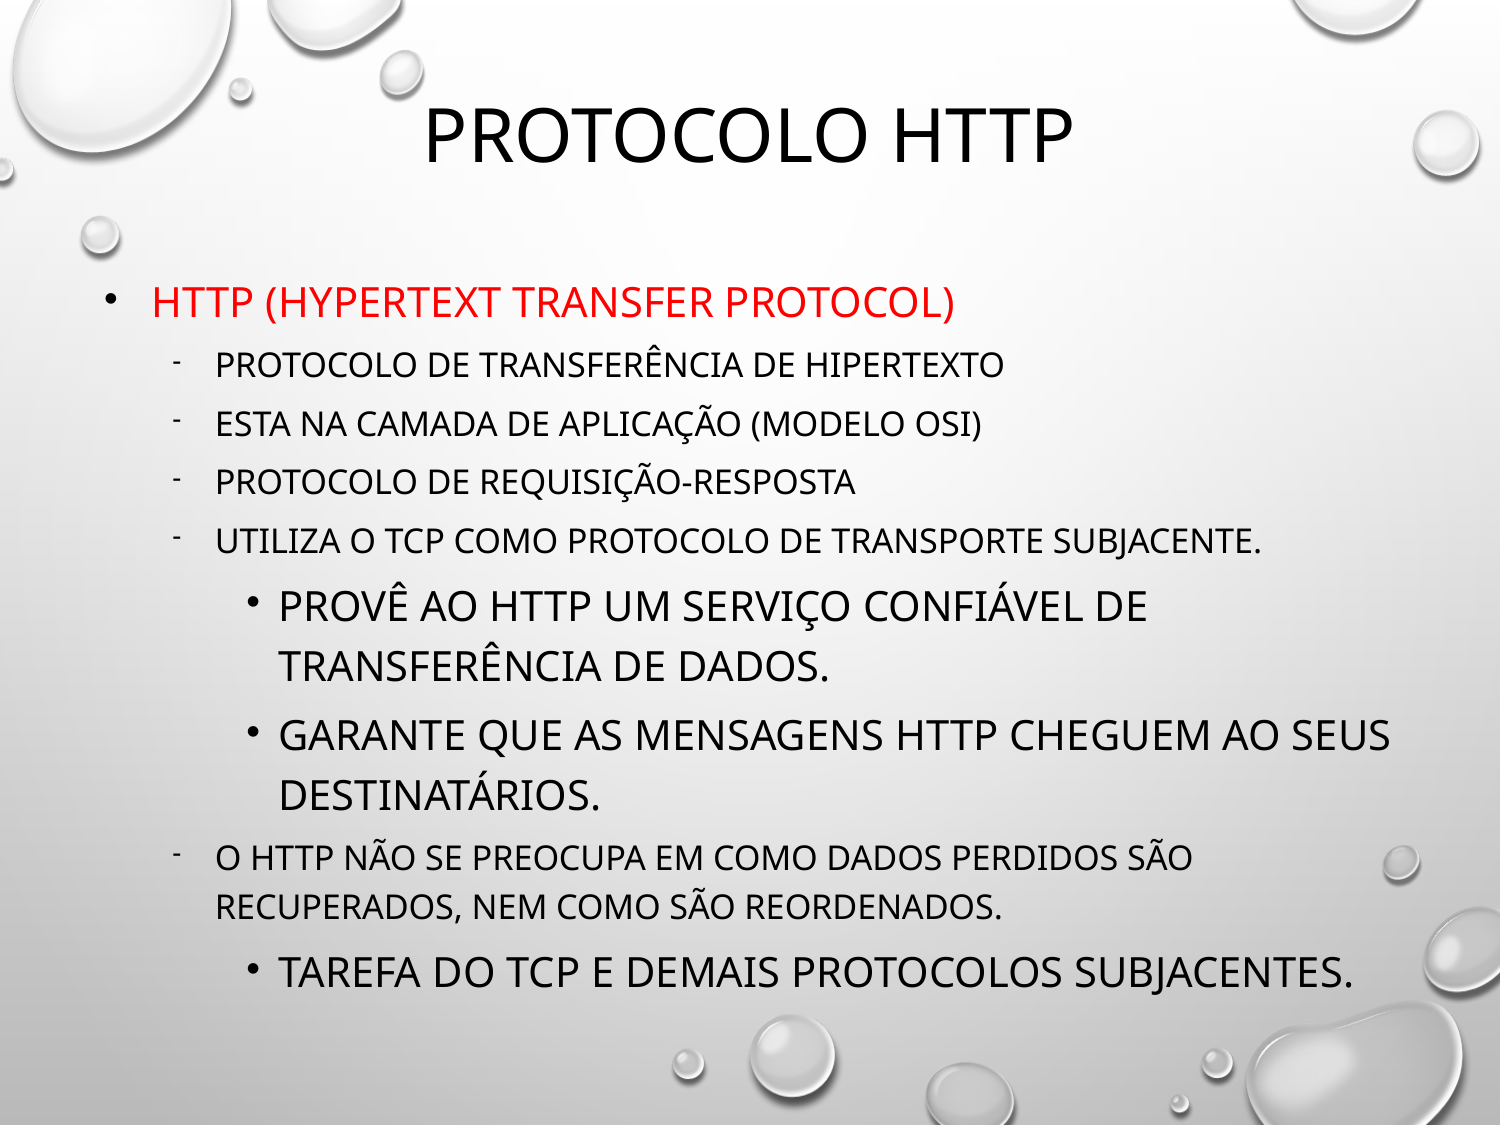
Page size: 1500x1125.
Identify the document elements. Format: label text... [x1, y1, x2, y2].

title Protocolo HTTP [74, 44, 1425, 233]
list HTTP (Hypertext Transfer Protocol) Protocolo de Transferência de Hipertexto Esta na camada de aplicação (modelo OSI) Protocolo de requisição-resposta Utiliza o TCP como protocolo de transporte subjacente. Provê ao HTTP um serviço confiável de transferência de dados. Garante que as mensagens HTTP cheguem ao seus destinatários. O HTTP não se preocupa em como dados perdidos são recuperados, nem como são reordenados. Tarefa do TCP e demais protocolos subjacentes. [74, 263, 1425, 1006]
picture [0, 0, 1500, 1125]
